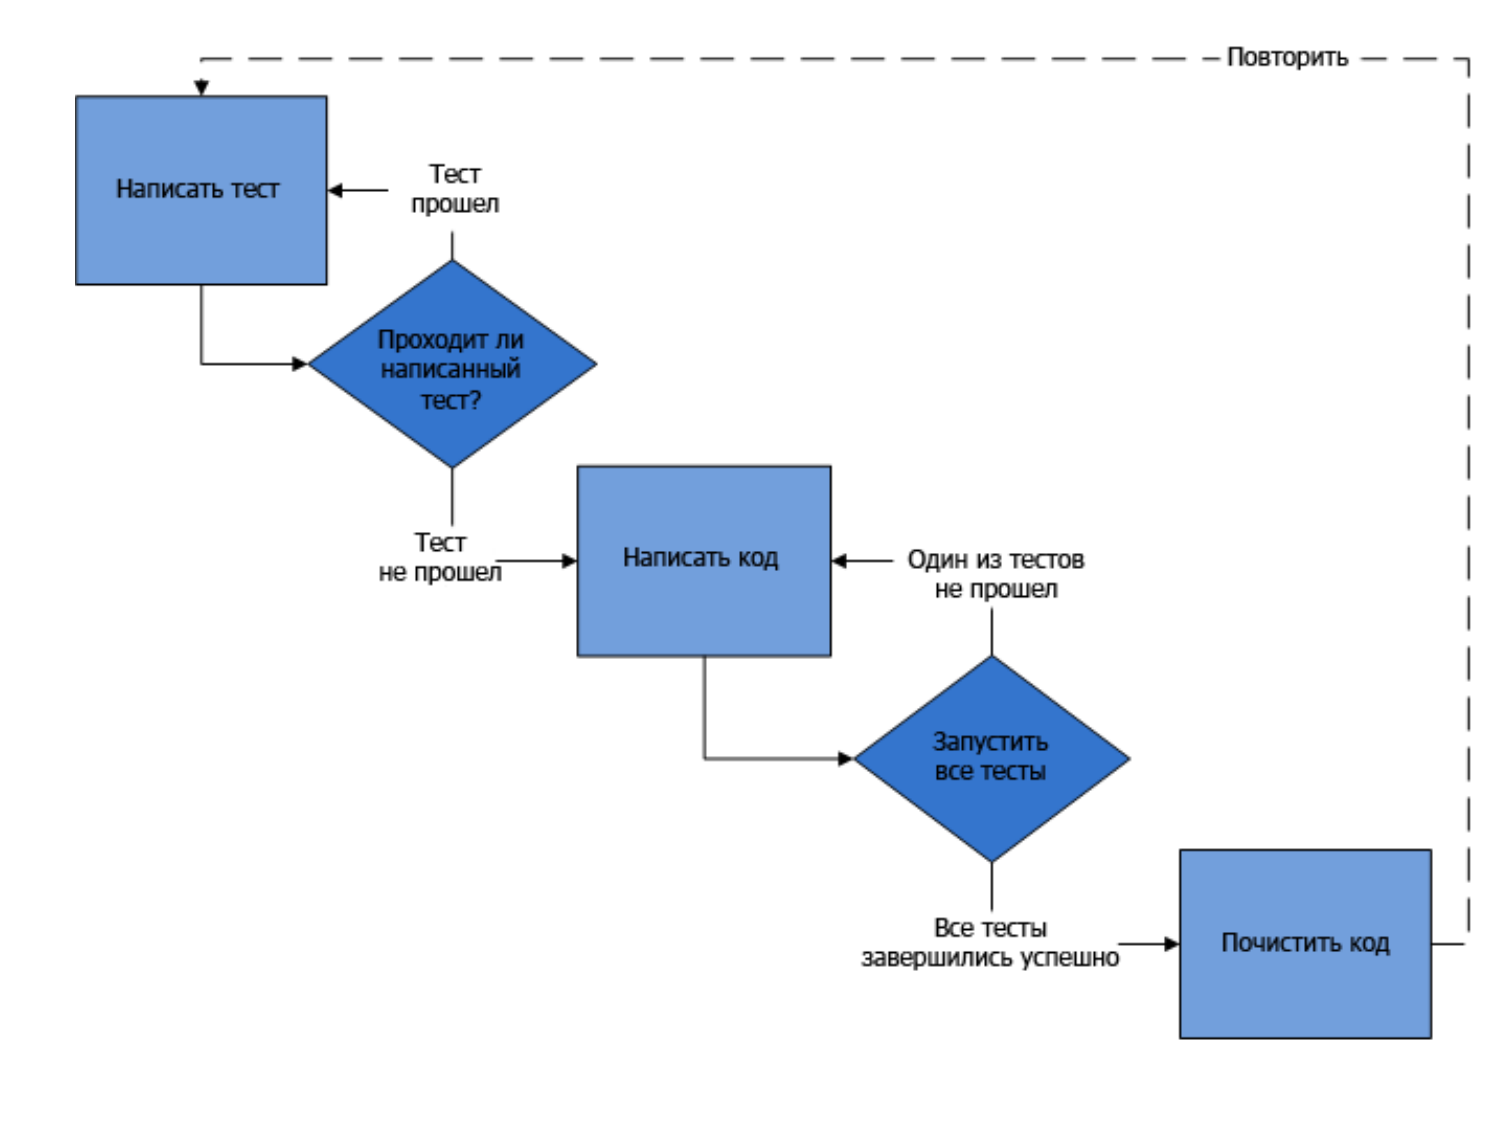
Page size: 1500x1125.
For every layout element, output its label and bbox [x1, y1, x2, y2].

picture [74, 37, 1500, 1063]
